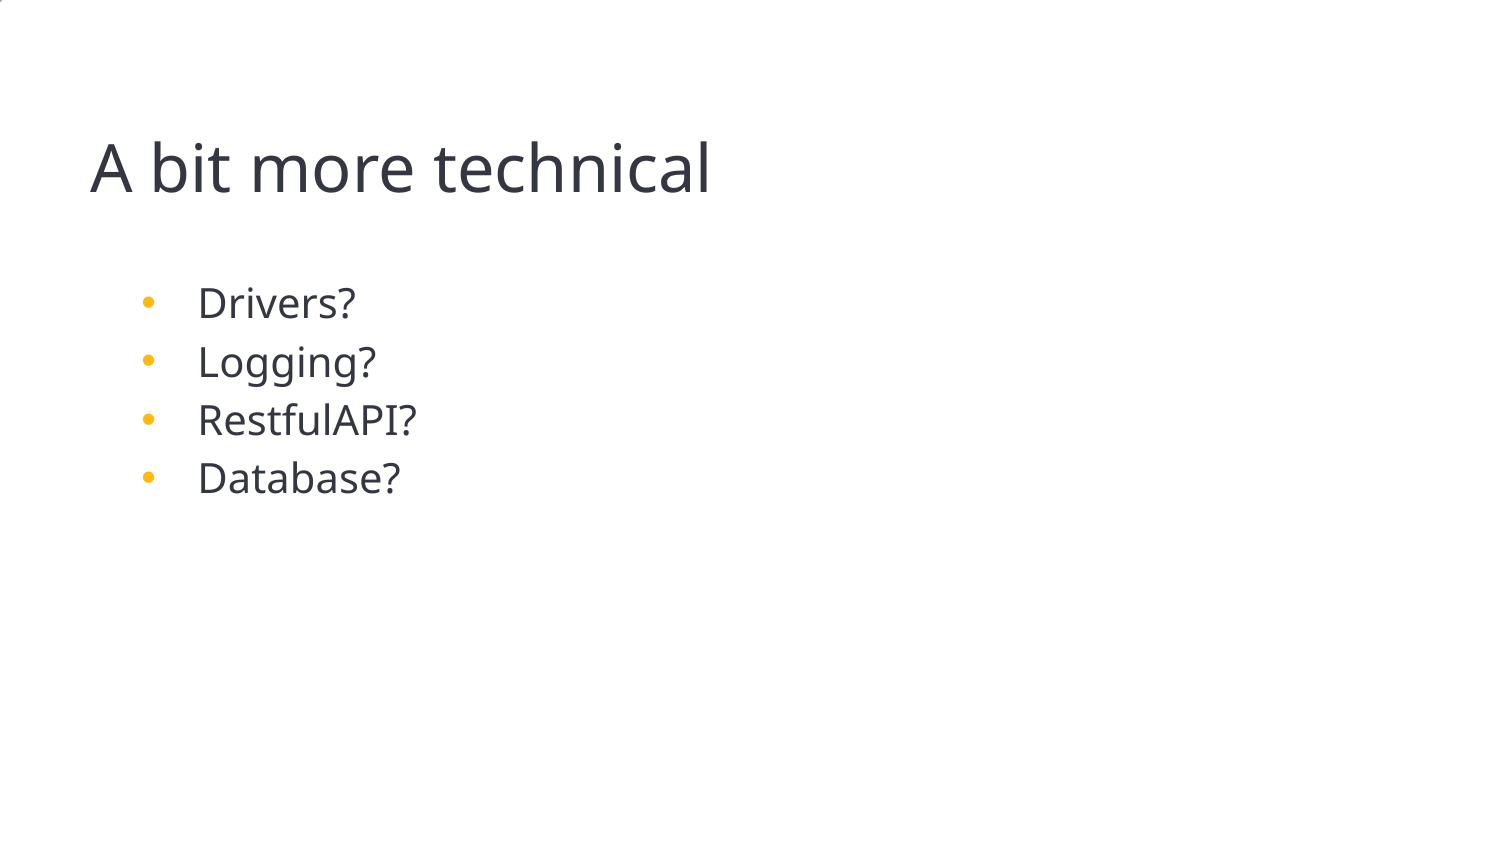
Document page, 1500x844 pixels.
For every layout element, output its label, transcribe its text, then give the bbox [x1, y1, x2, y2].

title A bit more technical [75, 91, 1425, 242]
list Drivers? Logging? RestfulAPI? Database? [126, 269, 1376, 697]
